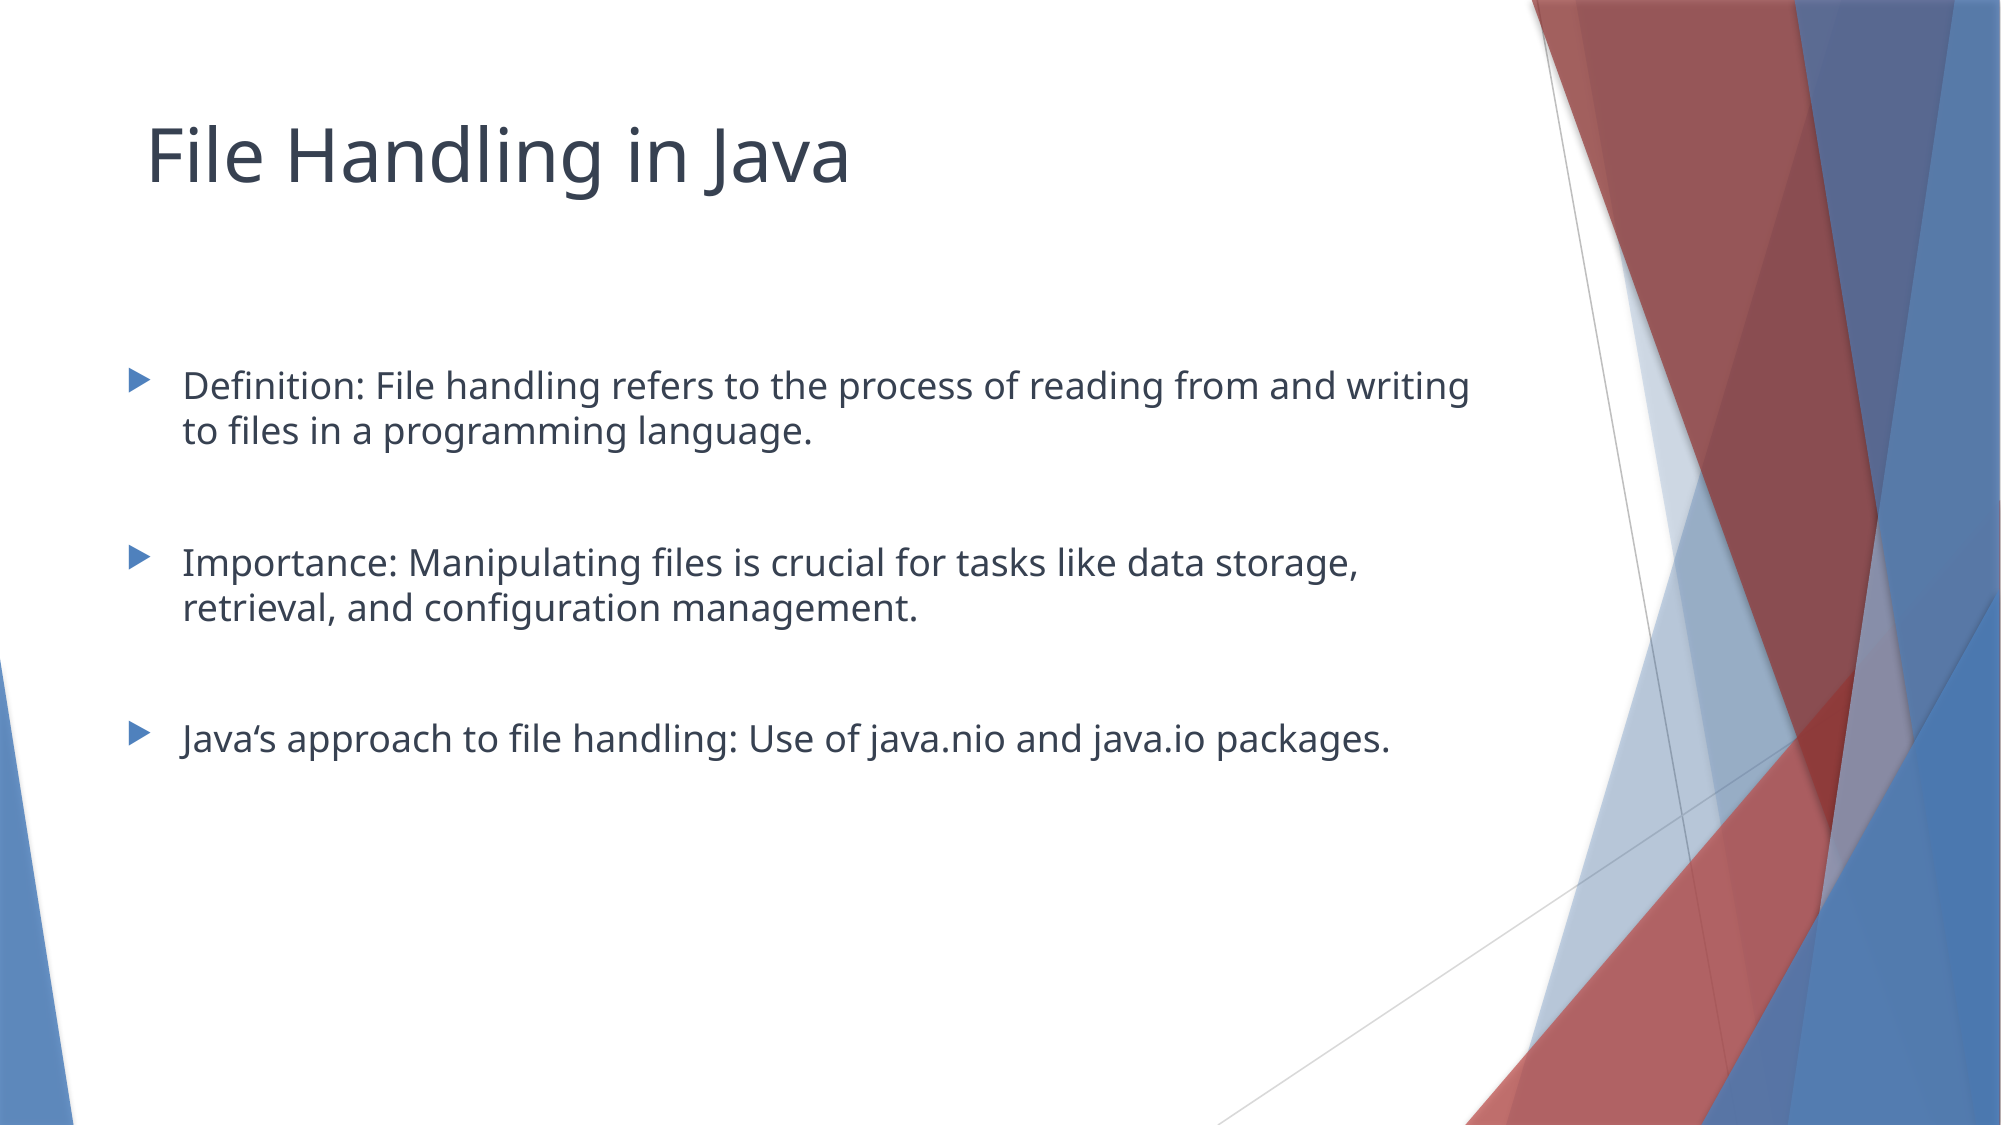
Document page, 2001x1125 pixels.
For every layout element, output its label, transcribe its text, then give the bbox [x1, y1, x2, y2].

list Definition: File handling refers to the process of reading from and writing to files in a programming language. Importance: Manipulating files is crucial for tasks like data storage, retrieval, and configuration management. Java‘s approach to file handling: Use of java.nio and java.io packages. [111, 354, 1522, 992]
title File Handling in Java [111, 99, 1522, 317]
